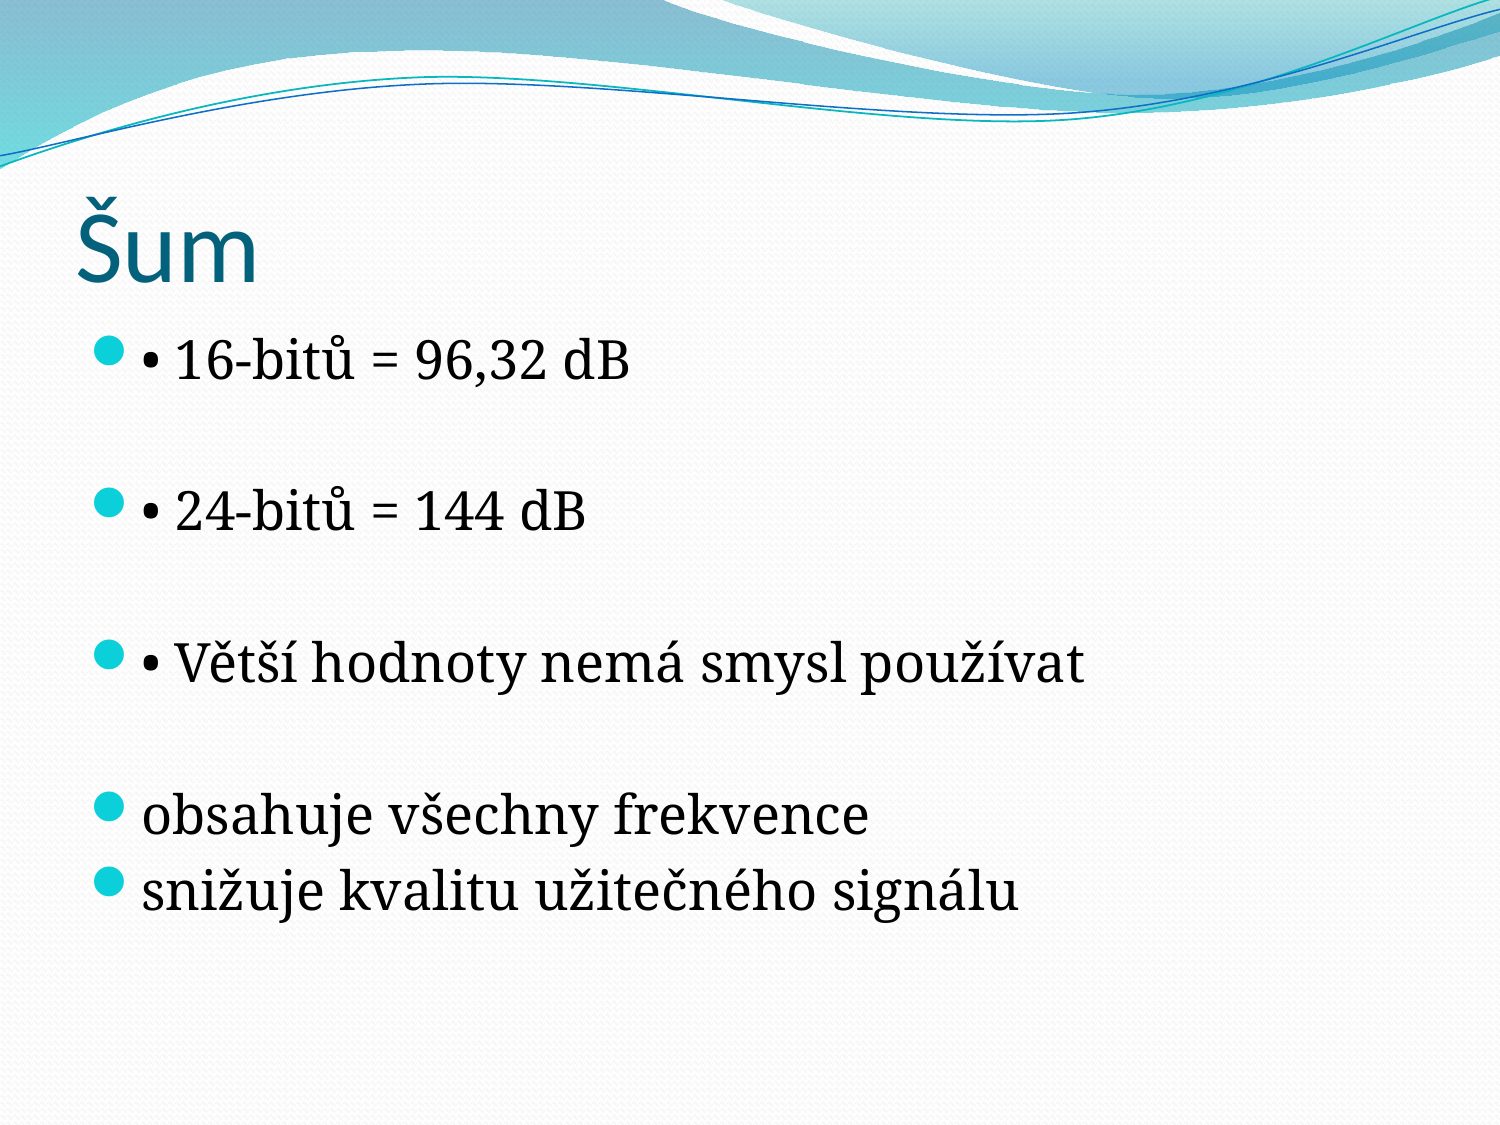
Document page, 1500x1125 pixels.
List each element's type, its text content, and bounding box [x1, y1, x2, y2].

list • 16-bitů = 96,32 dB • 24-bitů = 144 dB • Větší hodnoty nemá smysl používat obsahuje všechny frekvence snižuje kvalitu užitečného signálu [75, 317, 1425, 1038]
title Šum [75, 115, 1425, 303]
